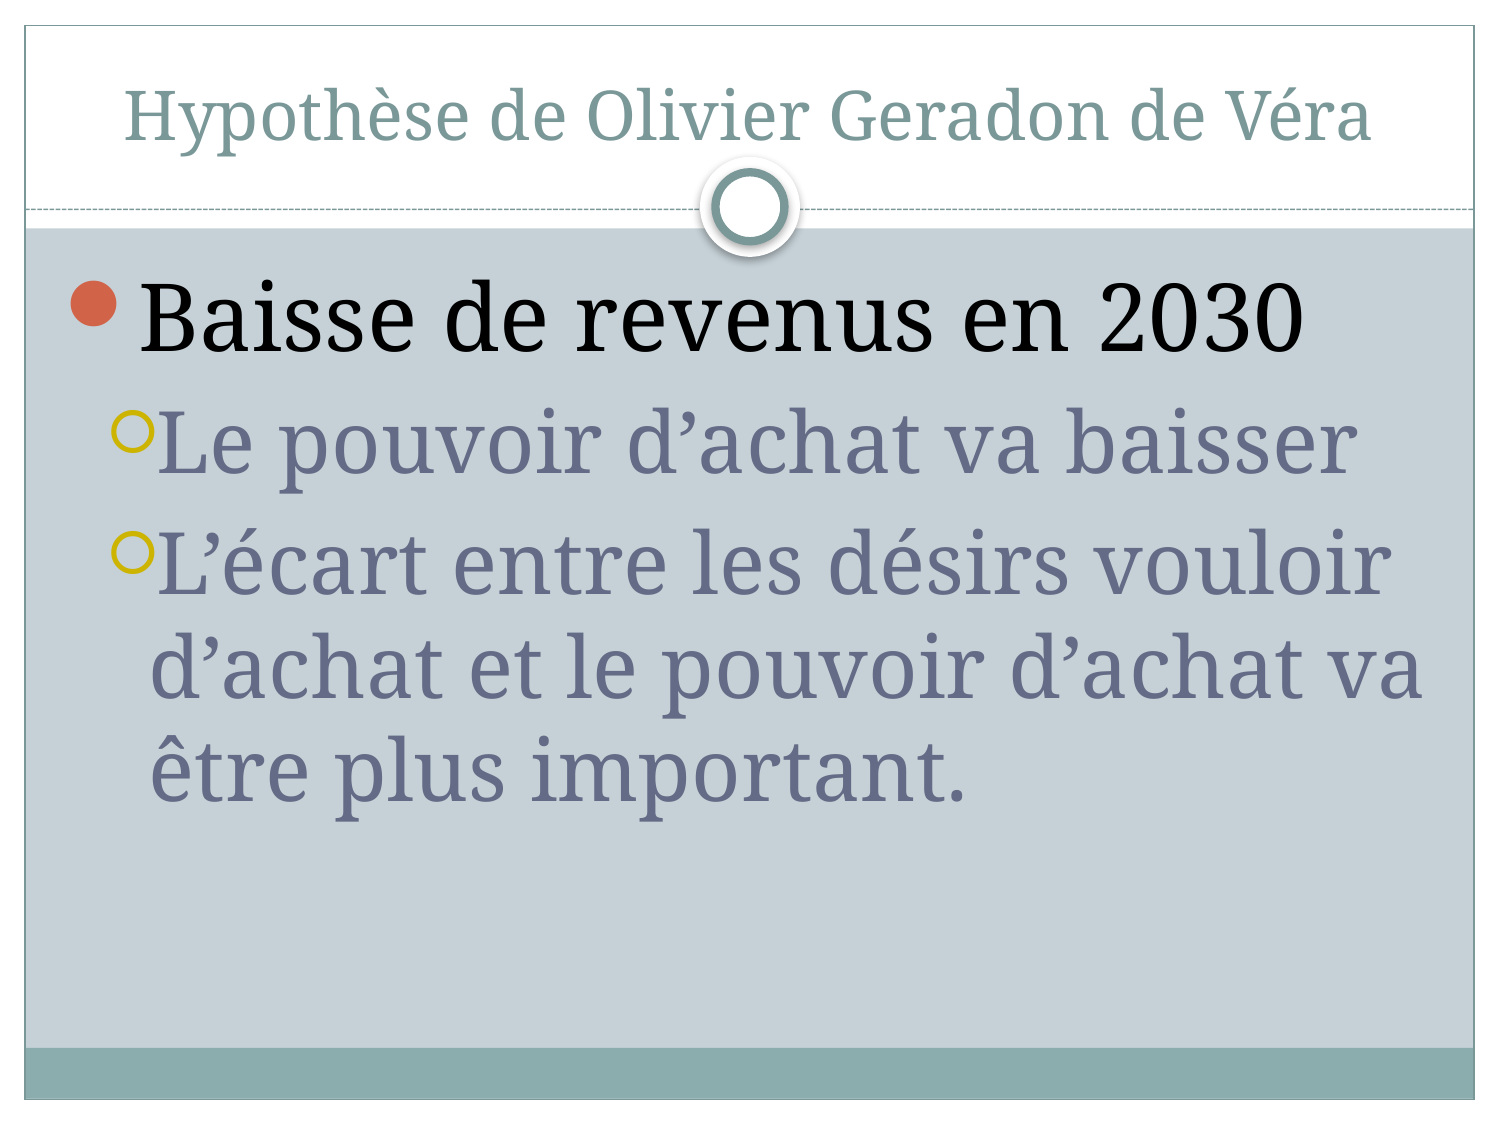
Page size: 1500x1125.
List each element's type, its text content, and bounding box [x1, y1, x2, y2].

title Hypothèse de Olivier Geradon de Véra [49, 37, 1450, 162]
list Baisse de revenus en 2030 Le pouvoir d’achat va baisser L’écart entre les désirs vouloir d’achat et le pouvoir d’achat va être plus important. [49, 250, 1445, 1001]
